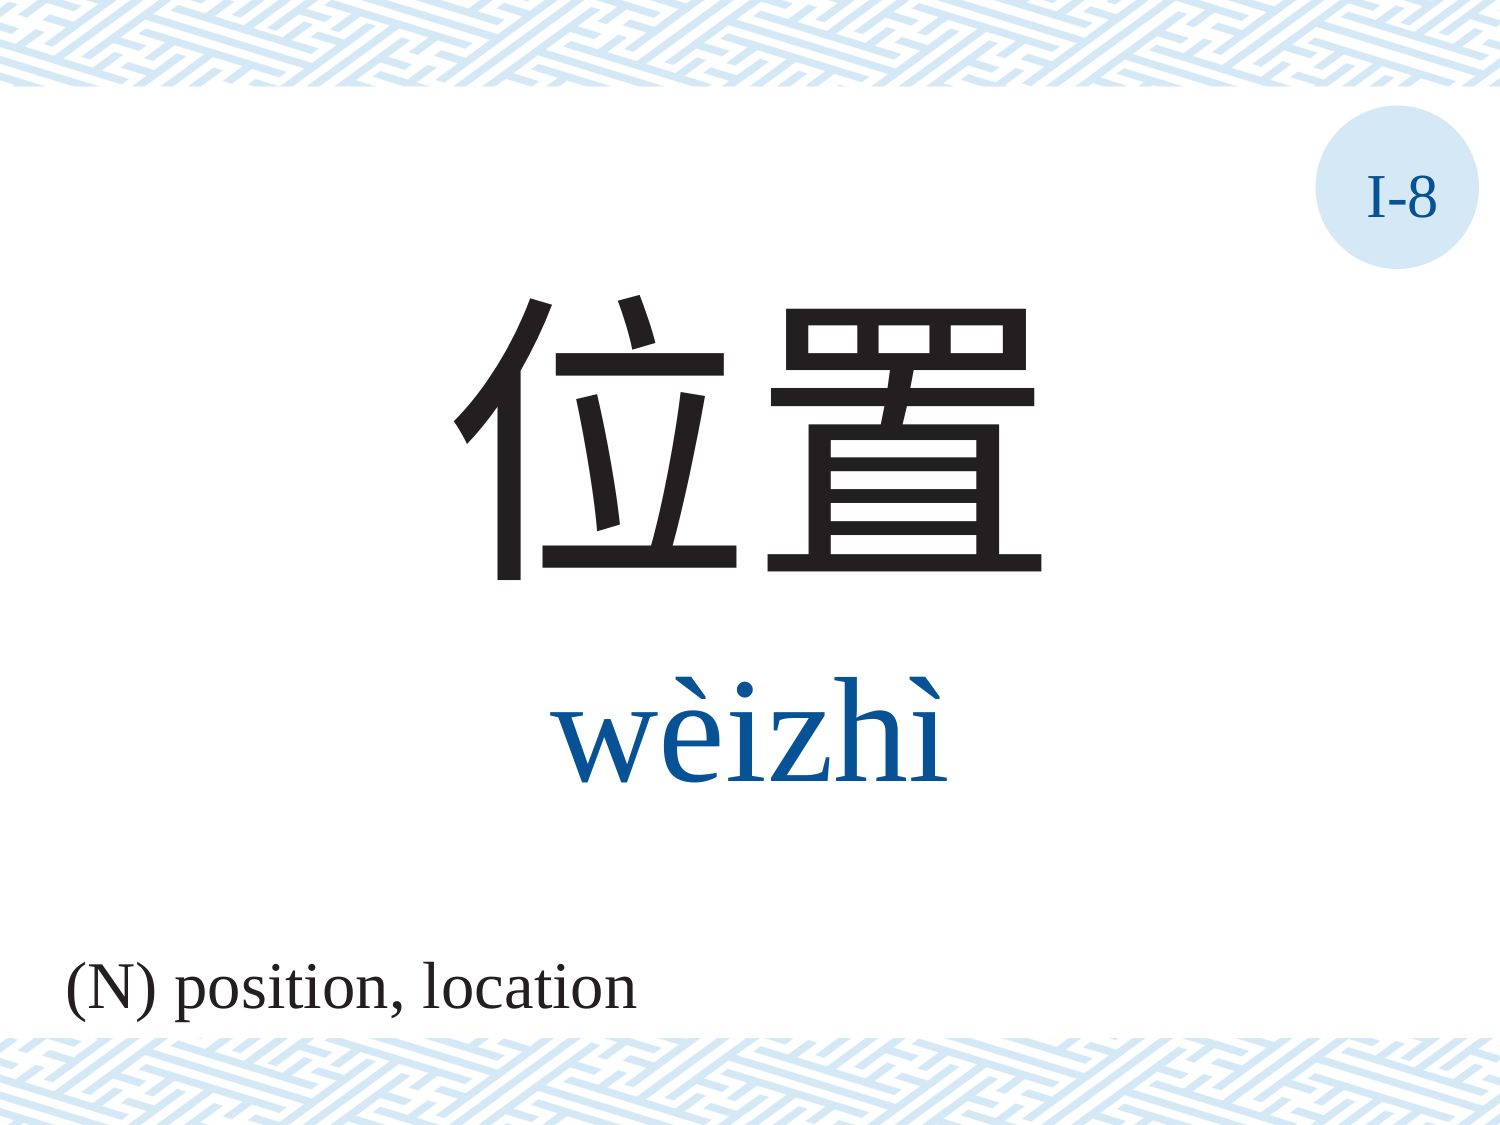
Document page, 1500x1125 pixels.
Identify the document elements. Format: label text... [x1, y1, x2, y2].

picture [0, 0, 1500, 1125]
text_box (N) position, location [62, 942, 640, 1023]
text_box I-8 位置 wèizhì [439, 154, 1441, 812]
